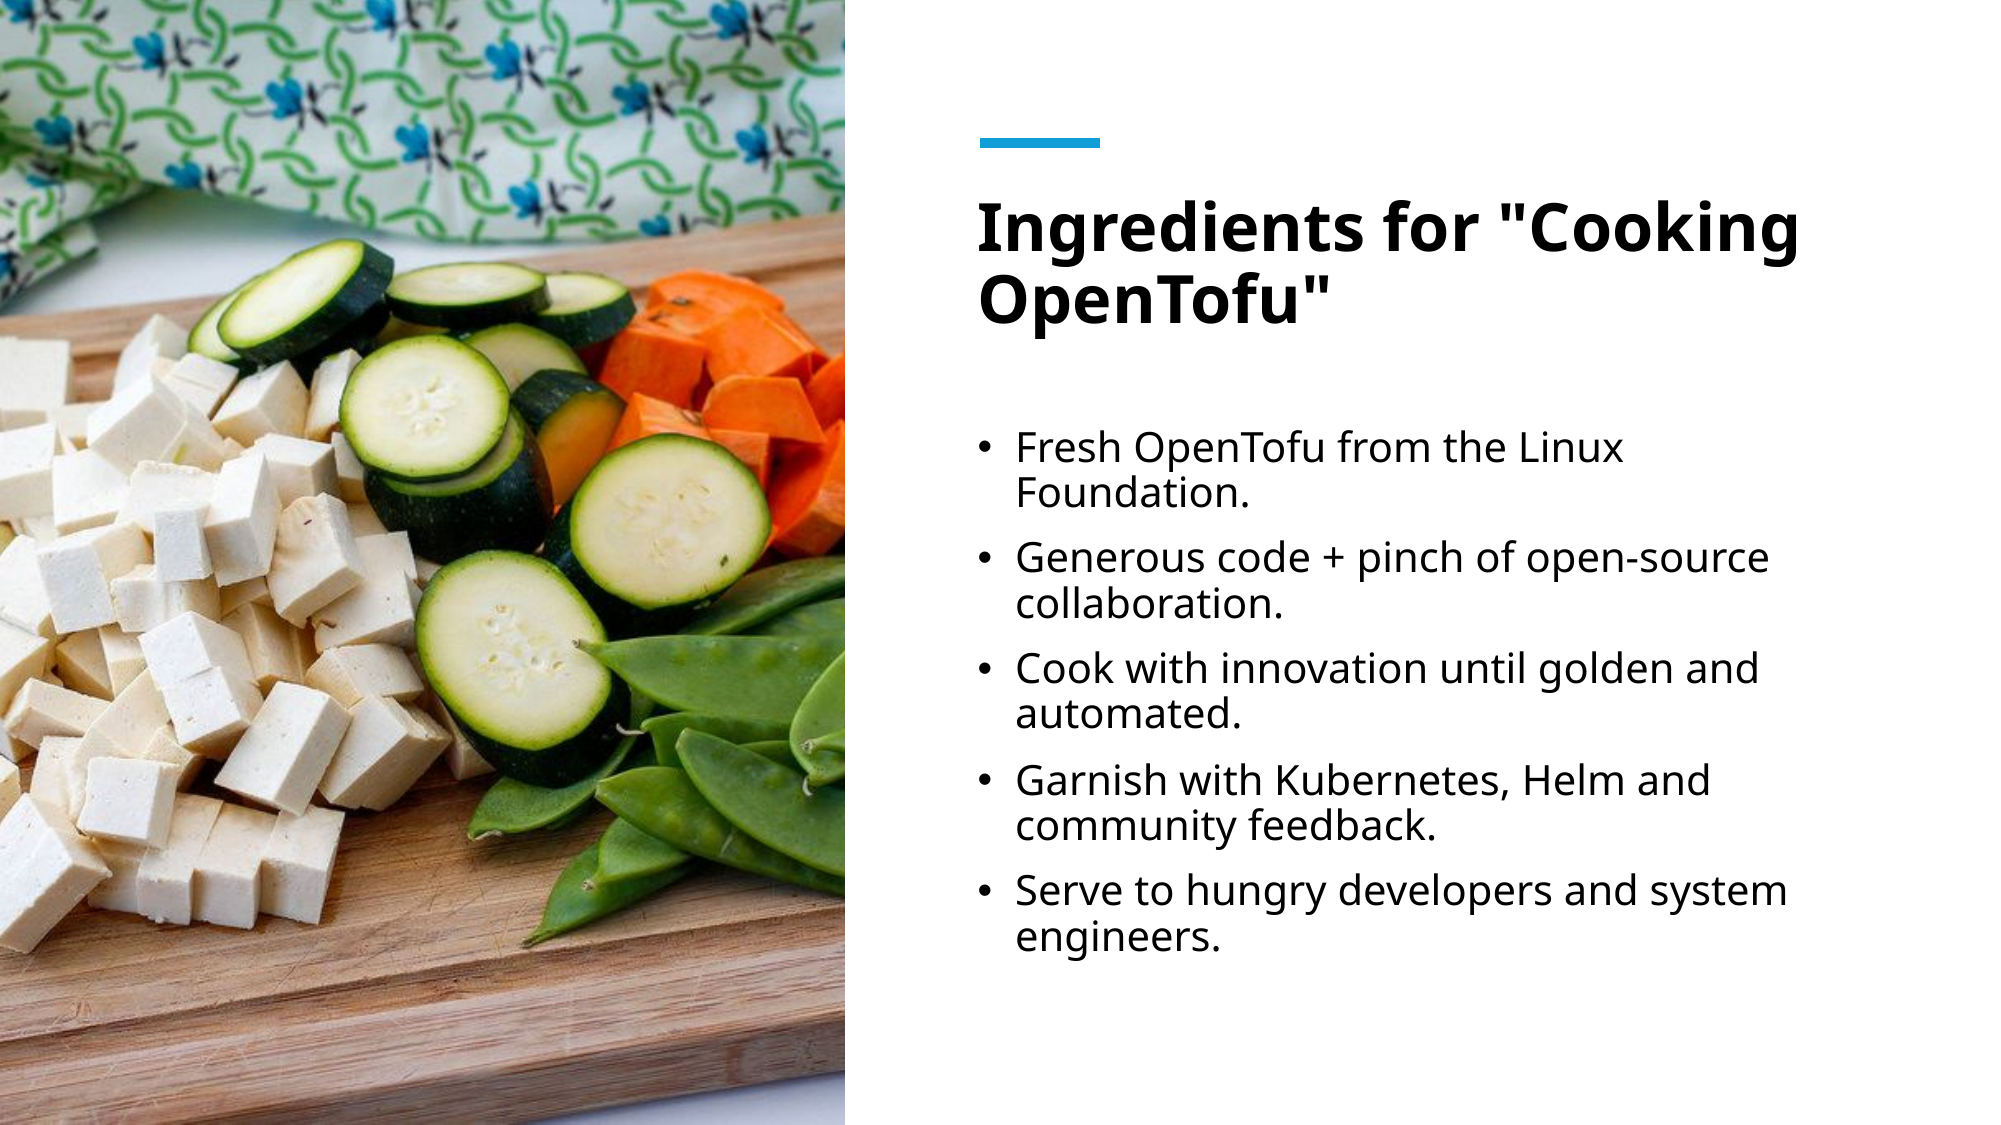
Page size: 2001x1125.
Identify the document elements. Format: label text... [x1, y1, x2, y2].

title Ingredients for "Cooking OpenTofu" [962, 186, 1965, 417]
picture [0, 0, 846, 1125]
list Fresh OpenTofu from the Linux Foundation. Generous code + pinch of open-source collaboration. Cook with innovation until golden and automated. Garnish with Kubernetes, Helm and community feedback. Serve to hungry developers and system engineers. [962, 418, 1856, 1008]
picture [377, 0, 385, 5]
